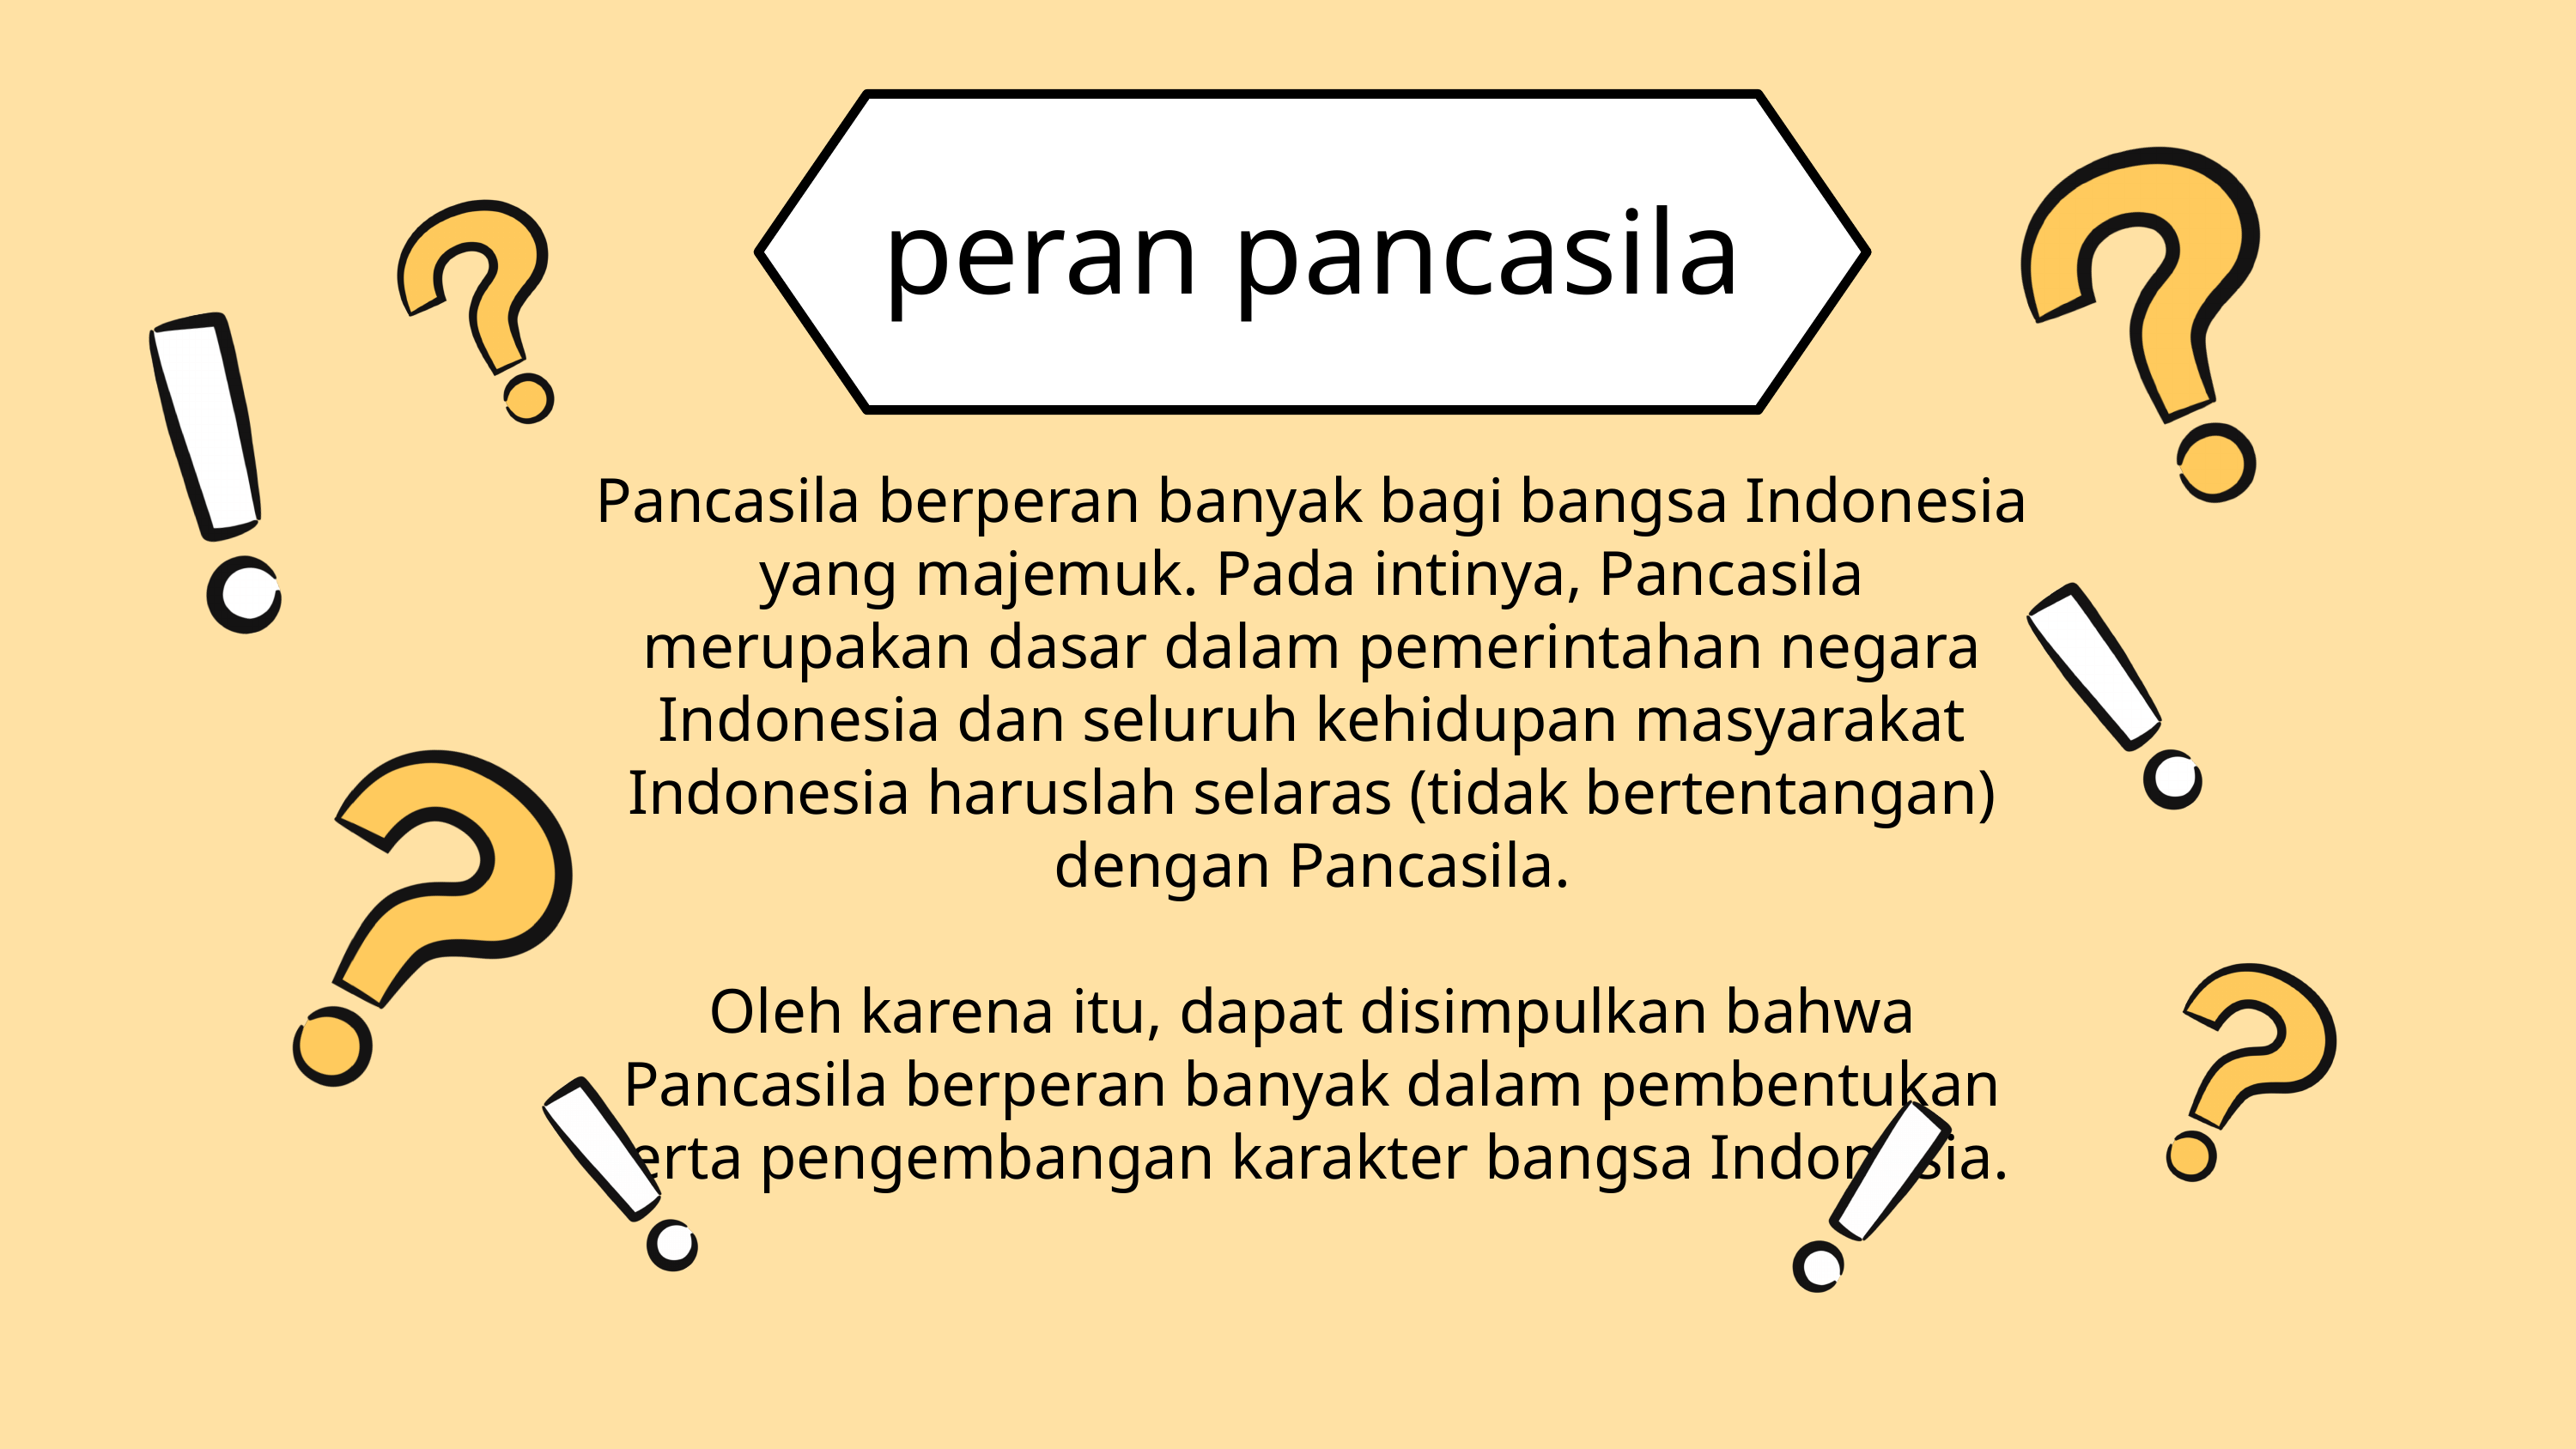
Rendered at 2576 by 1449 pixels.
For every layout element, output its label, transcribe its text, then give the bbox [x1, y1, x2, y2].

picture [2118, 932, 2366, 1218]
text_box Pancasila berperan banyak bagi bangsa Indonesia yang majemuk. Pada intinya, Pancasila merupakan dasar dalam pemerintahan negara Indonesia dan seluruh kehidupan masyarakat Indonesia haruslah selaras (tidak bertentangan) dengan Pancasila. Oleh karena itu, dapat disimpulkan bahwa Pancasila berperan banyak dalam pembentukan serta pengembangan karakter bangsa Indonesia. [592, 461, 2032, 1264]
picture [219, 699, 708, 1288]
picture [145, 309, 290, 641]
picture [2021, 574, 2215, 828]
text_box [757, 94, 1868, 410]
picture [369, 165, 623, 452]
picture [1778, 1089, 1956, 1309]
picture [1980, 94, 2366, 543]
